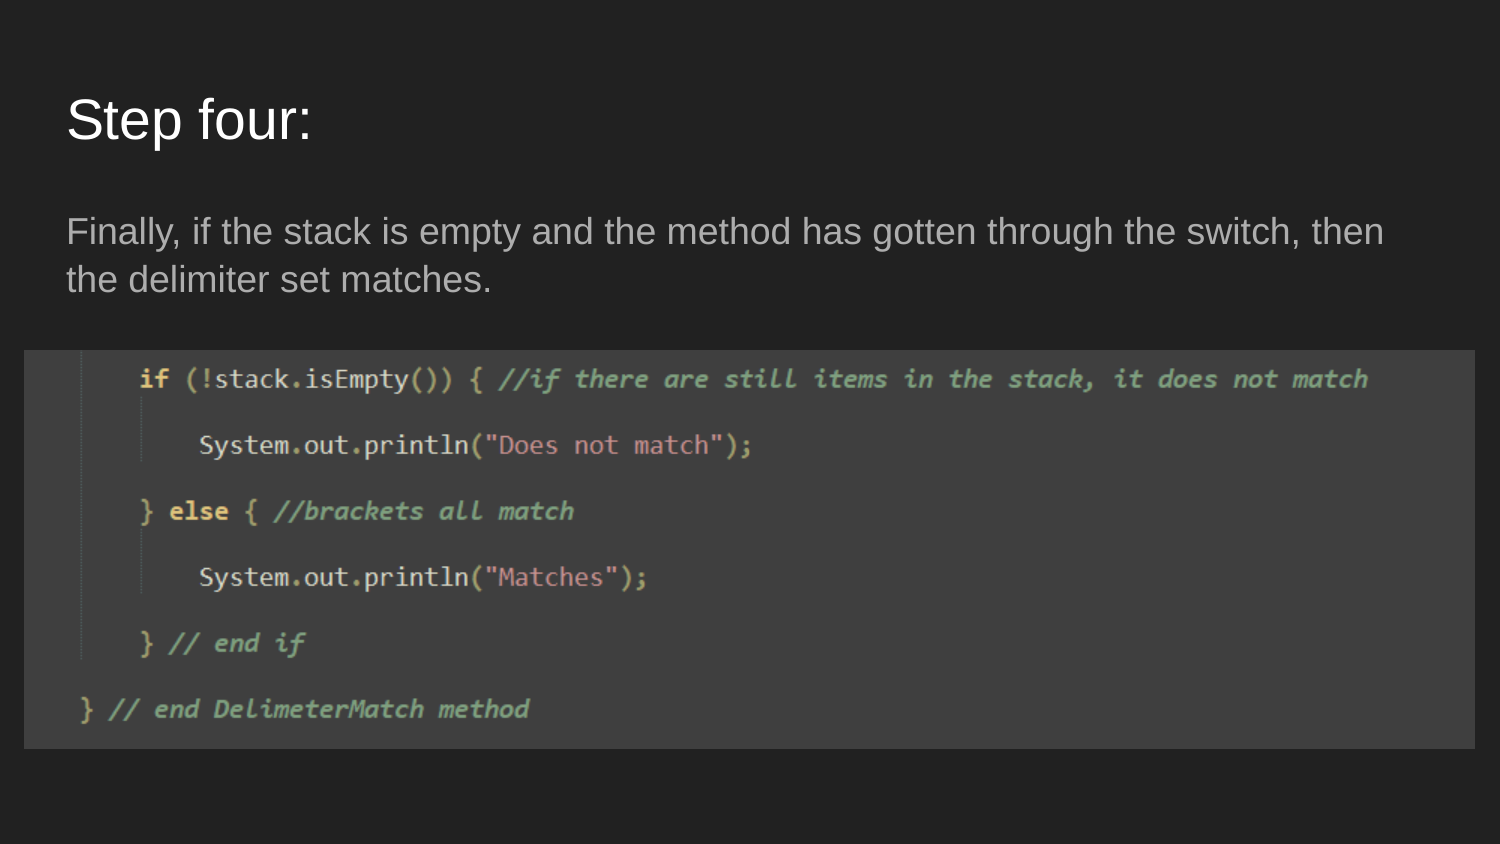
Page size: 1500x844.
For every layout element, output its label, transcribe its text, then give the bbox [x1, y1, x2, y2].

title Step four: [51, 72, 1449, 167]
picture [24, 350, 1476, 749]
list Finally, if the stack is empty and the method has gotten through the switch, then the delimiter set matches. [51, 189, 1449, 326]
